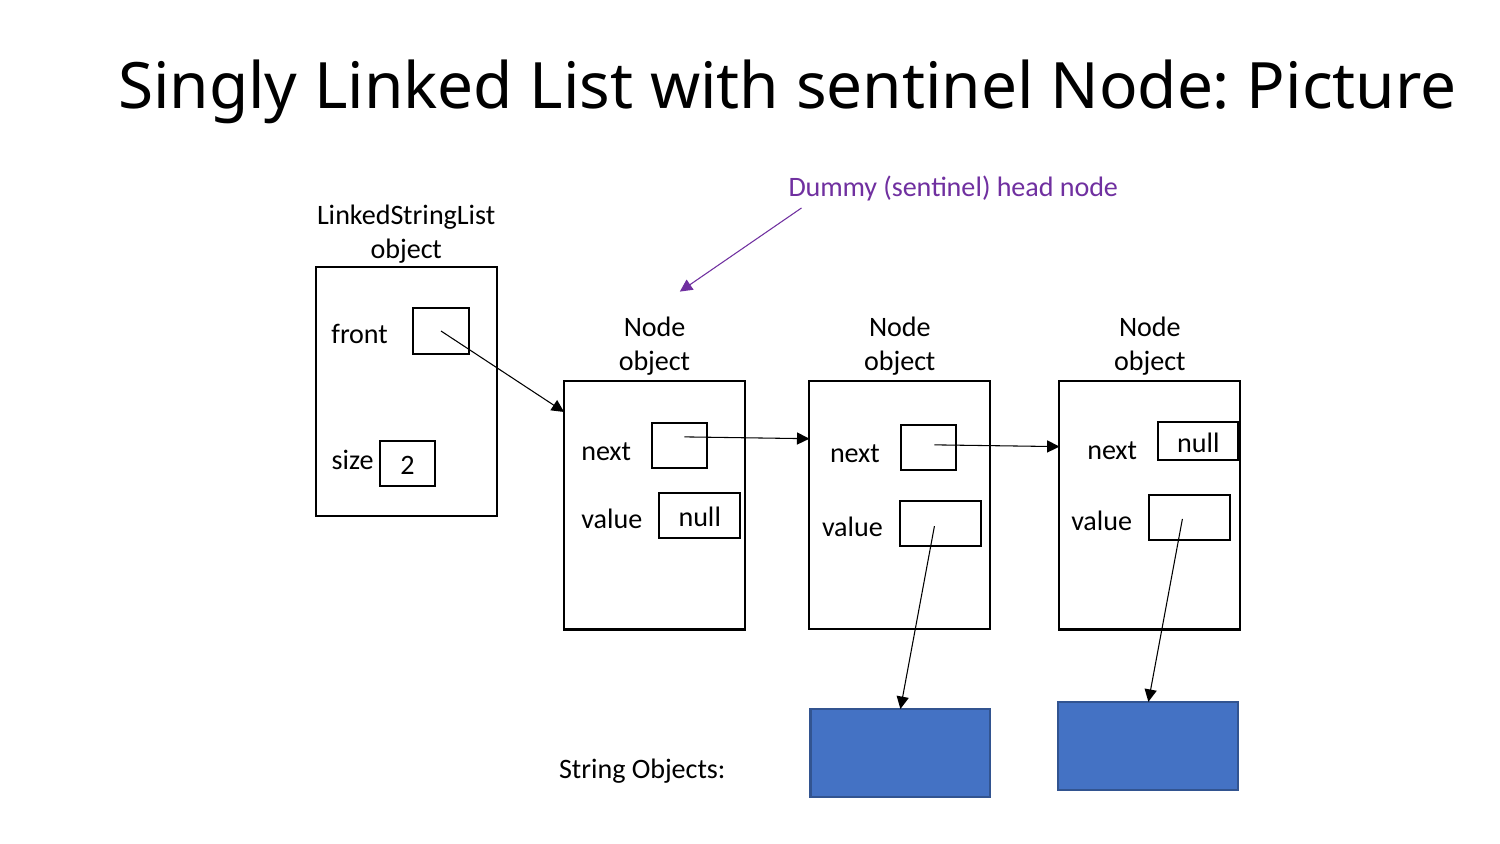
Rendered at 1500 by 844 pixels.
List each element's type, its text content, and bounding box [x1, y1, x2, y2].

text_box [900, 526, 935, 709]
text_box [563, 380, 746, 631]
text_box [1058, 380, 1241, 631]
text_box Node object [603, 301, 706, 384]
text_box next [815, 426, 895, 476]
text_box Node object [1099, 301, 1201, 384]
text_box value [1056, 494, 1148, 544]
text_box [315, 272, 498, 517]
text_box null [1157, 421, 1239, 461]
text_box [651, 422, 708, 469]
text_box [899, 500, 982, 547]
text_box next [566, 424, 647, 474]
text_box [412, 307, 470, 355]
text_box [900, 424, 957, 471]
text_box value [566, 492, 658, 542]
text_box 2 [379, 440, 436, 487]
text_box null [658, 492, 741, 539]
text_box size [316, 434, 389, 483]
text_box LinkedStringList object [302, 188, 511, 272]
text_box front [316, 308, 403, 357]
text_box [1148, 518, 1183, 702]
text_box String Objects: [544, 743, 741, 792]
text_box value [807, 500, 898, 550]
text_box [809, 708, 991, 798]
text_box [1148, 494, 1231, 541]
title Singly Linked List with sentinel Node: Picture [103, 44, 1500, 208]
text_box Dummy (sentinel) head node [773, 161, 1134, 210]
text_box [440, 330, 565, 412]
text_box next [1072, 424, 1153, 474]
text_box [1057, 701, 1239, 791]
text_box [679, 207, 802, 292]
text_box [808, 380, 991, 630]
text_box Node object [849, 301, 951, 384]
